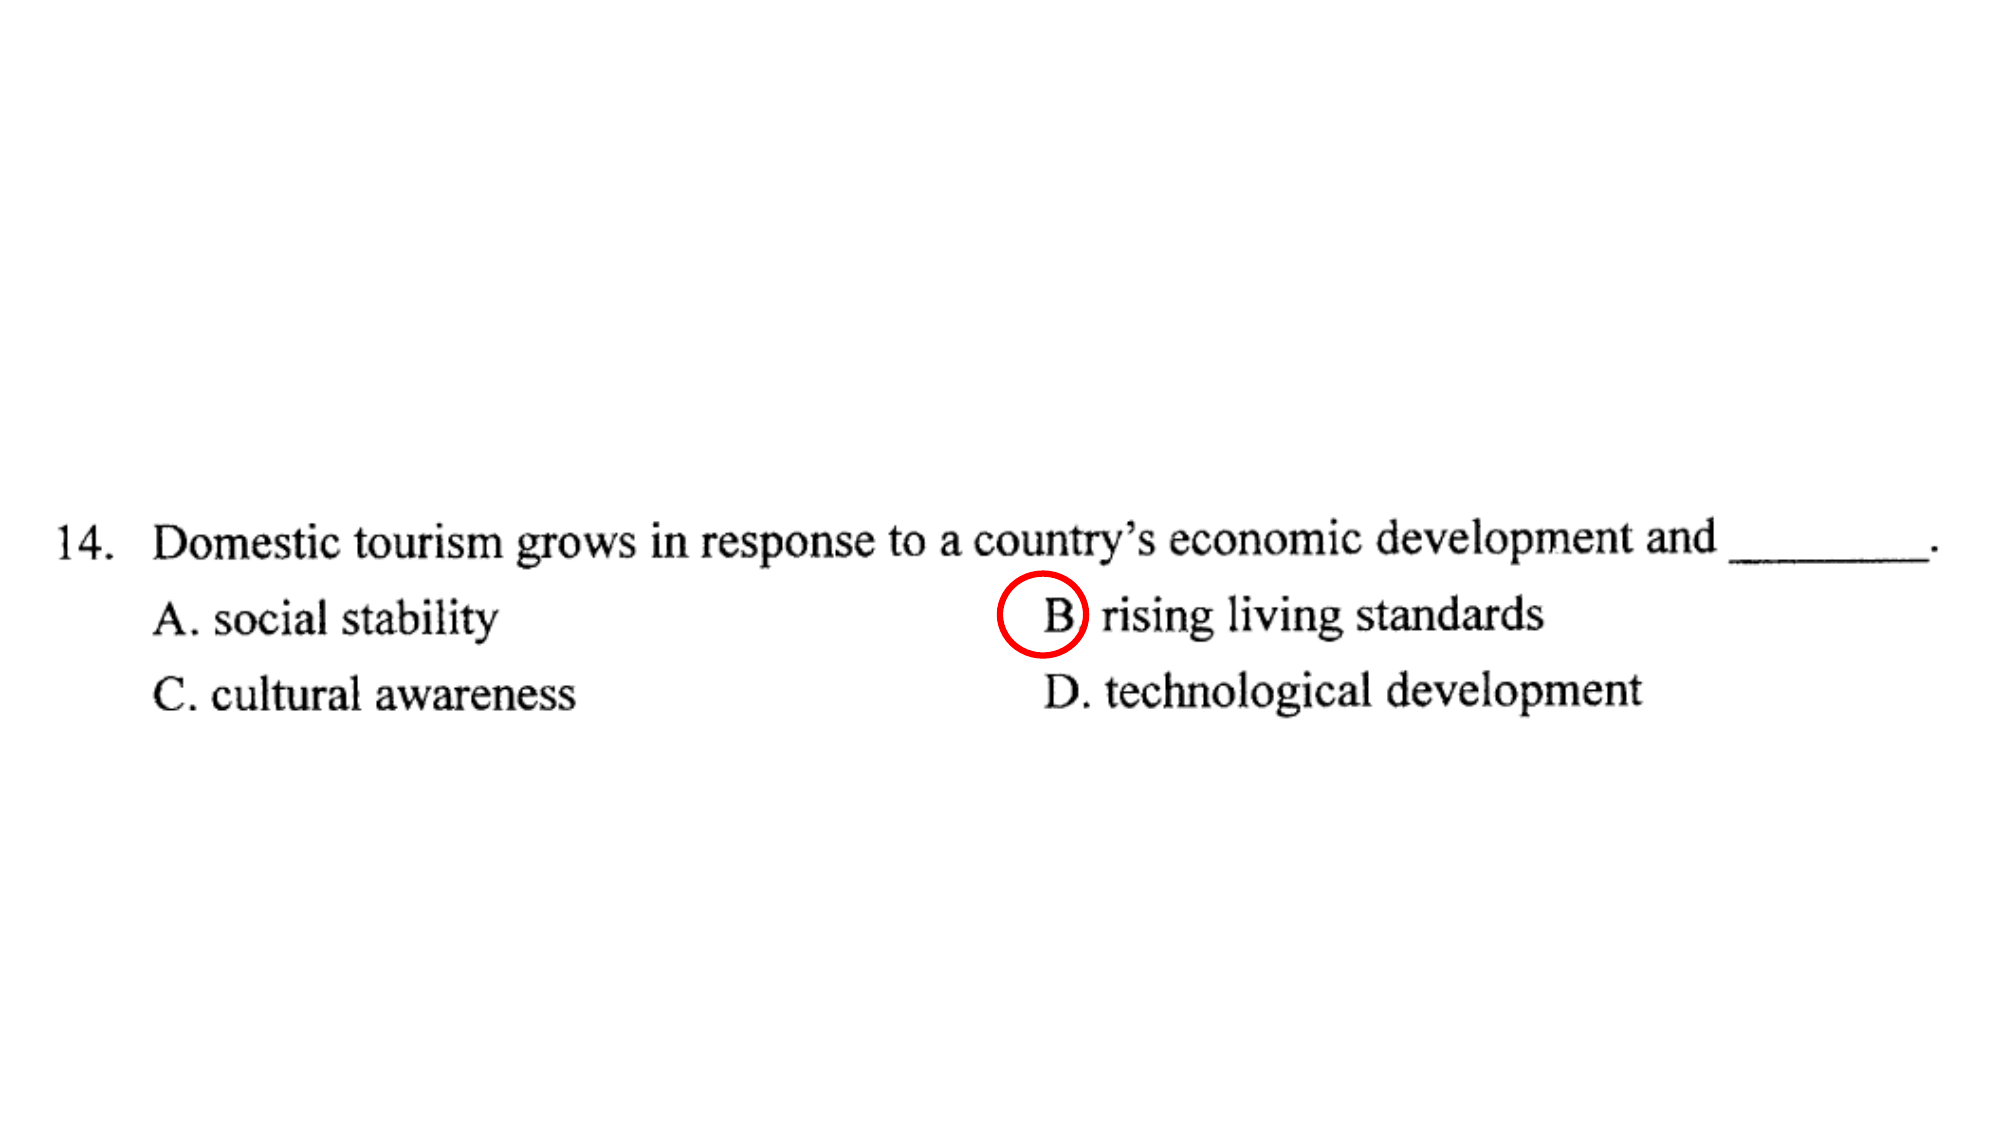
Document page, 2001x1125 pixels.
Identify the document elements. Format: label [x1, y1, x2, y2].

picture [28, 499, 1972, 730]
